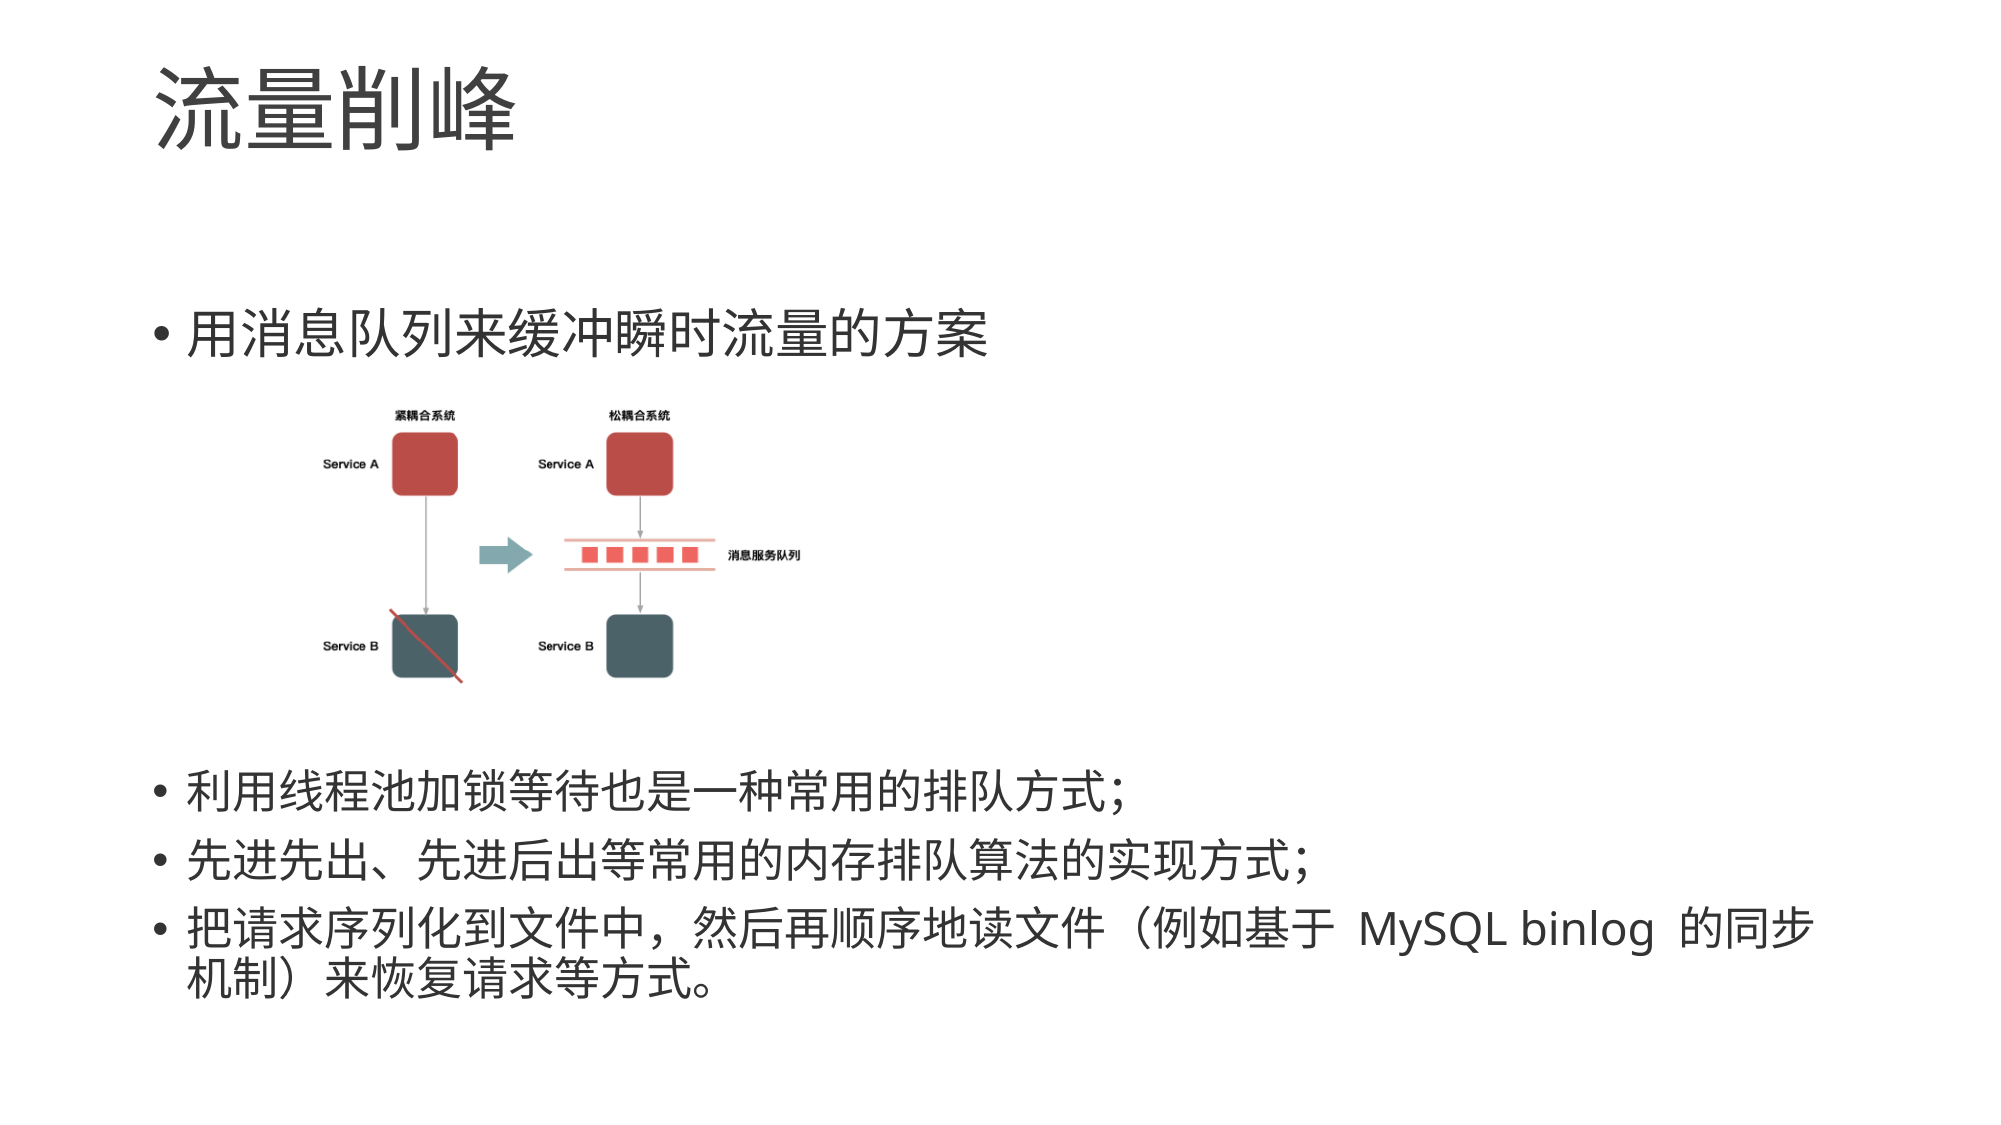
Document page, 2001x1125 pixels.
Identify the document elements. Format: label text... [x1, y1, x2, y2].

picture [217, 369, 882, 733]
title 流量削峰 [137, 59, 1863, 278]
list 用消息队列来缓冲瞬时流量的方案 利用线程池加锁等待也是一种常用的排队方式； 先进先出、先进后出等常用的内存排队算法的实现方式； 把请求序列化到文件中，然后再顺序地读文件（例如基于 MySQL binlog 的同步机制）来恢复请求等方式。 [137, 299, 1863, 1014]
